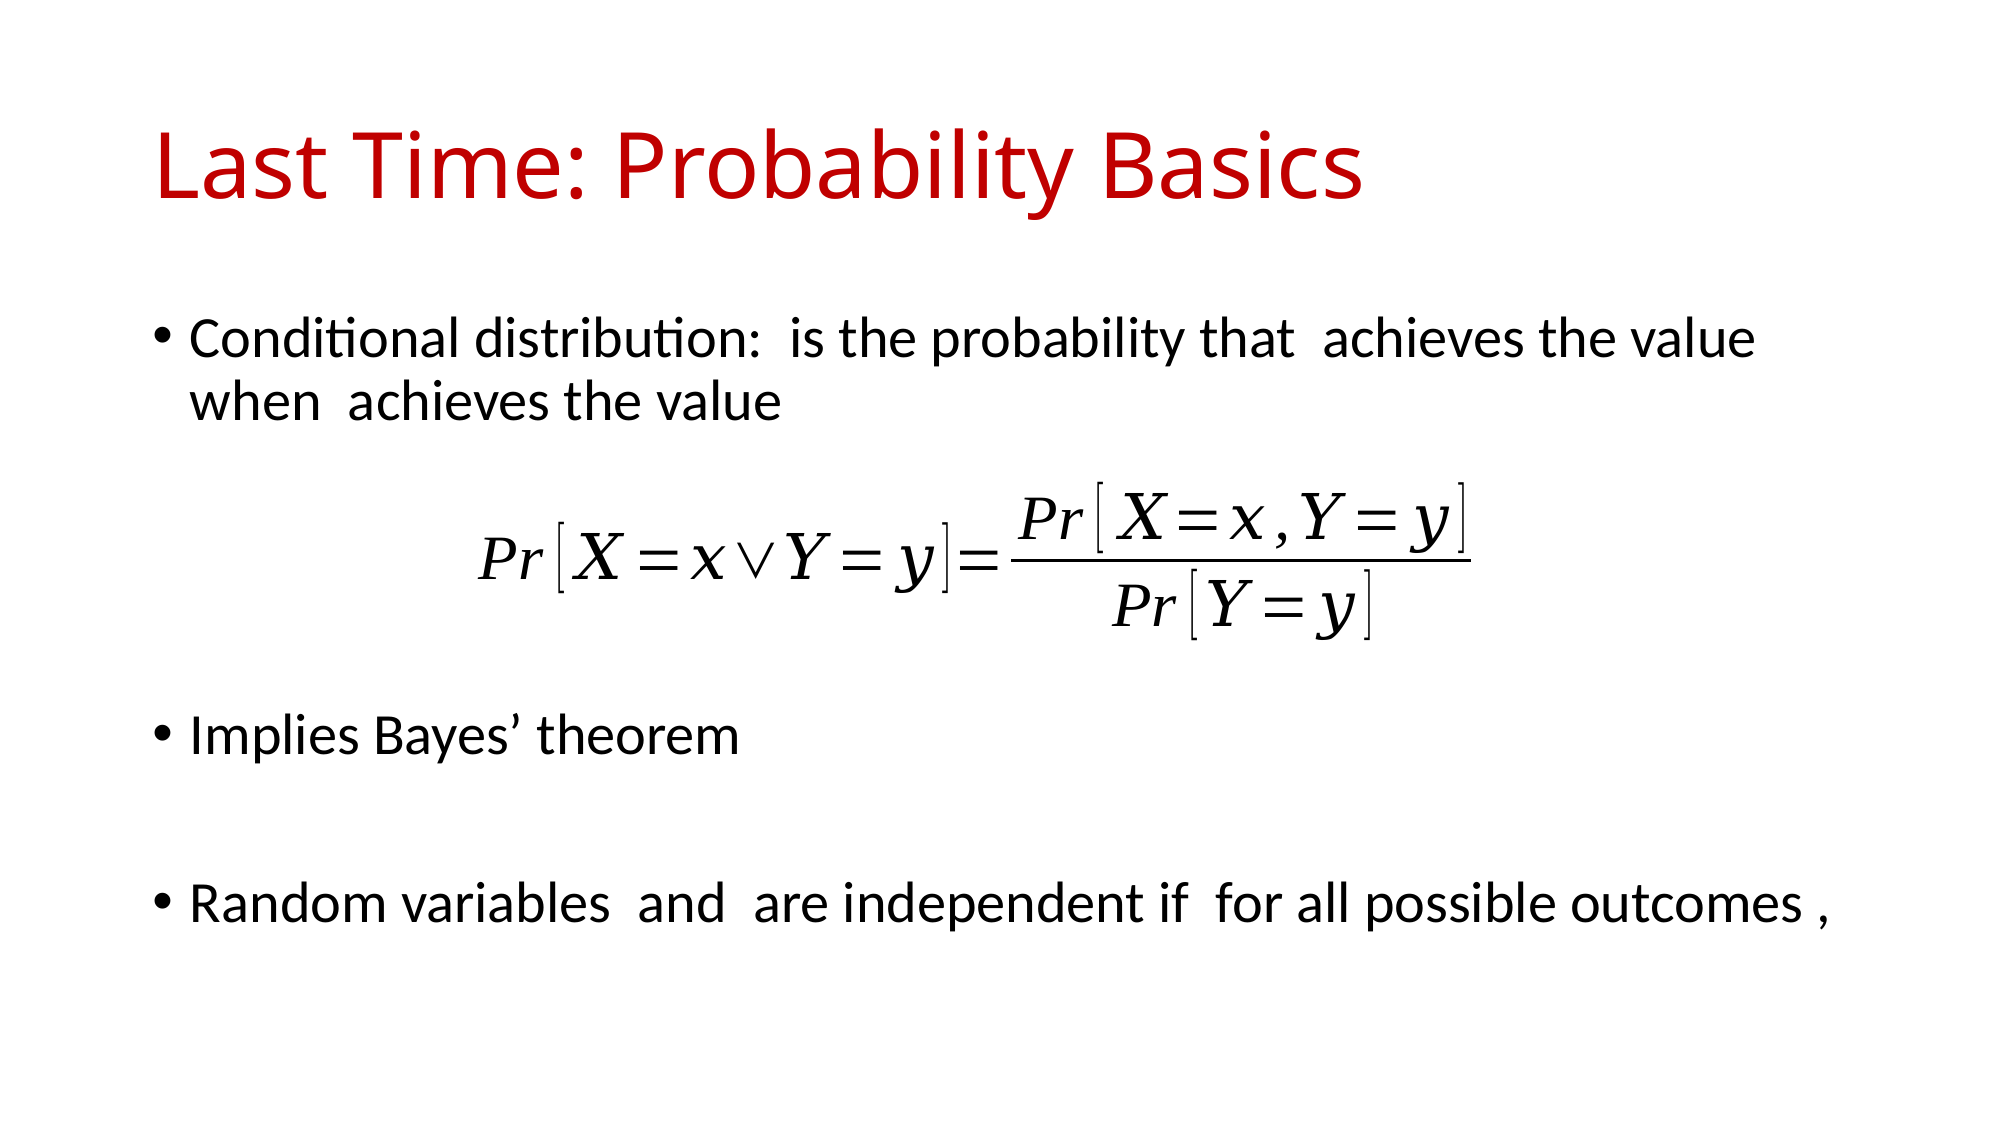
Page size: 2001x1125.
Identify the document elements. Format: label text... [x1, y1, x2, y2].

title Last Time: Probability Basics [137, 59, 1863, 278]
